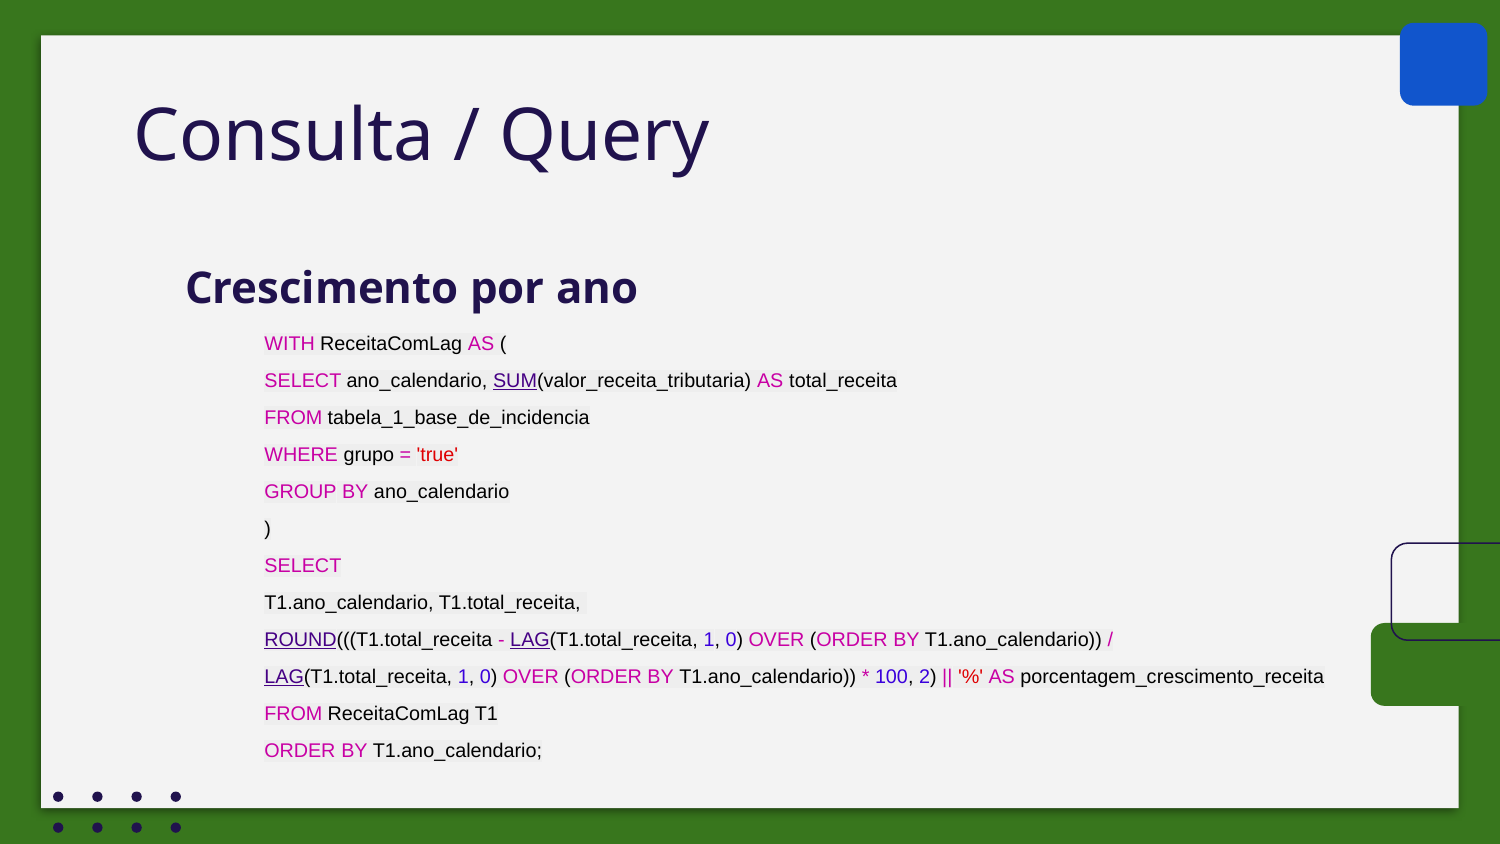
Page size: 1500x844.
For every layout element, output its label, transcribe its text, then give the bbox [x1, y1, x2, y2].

subtitle WITH ReceitaComLag AS ( SELECT ano_calendario, SUM(valor_receita_tributaria) AS total_receita FROM tabela_1_base_de_incidencia WHERE grupo = 'true' GROUP BY ano_calendario ) SELECT T1.ano_calendario, T1.total_receita, ROUND(((T1.total_receita - LAG(T1.total_receita, 1, 0) OVER (ORDER BY T1.ano_calendario)) / LAG(T1.total_receita, 1, 0) OVER (ORDER BY T1.ano_calendario)) * 100, 2) || '%' AS porcentagem_crescimento_receita FROM ReceitaComLag T1 ORDER BY T1.ano_calendario; [249, 302, 1382, 778]
title Consulta / Query [118, 72, 1382, 167]
subtitle Crescimento por ano [170, 244, 1345, 328]
